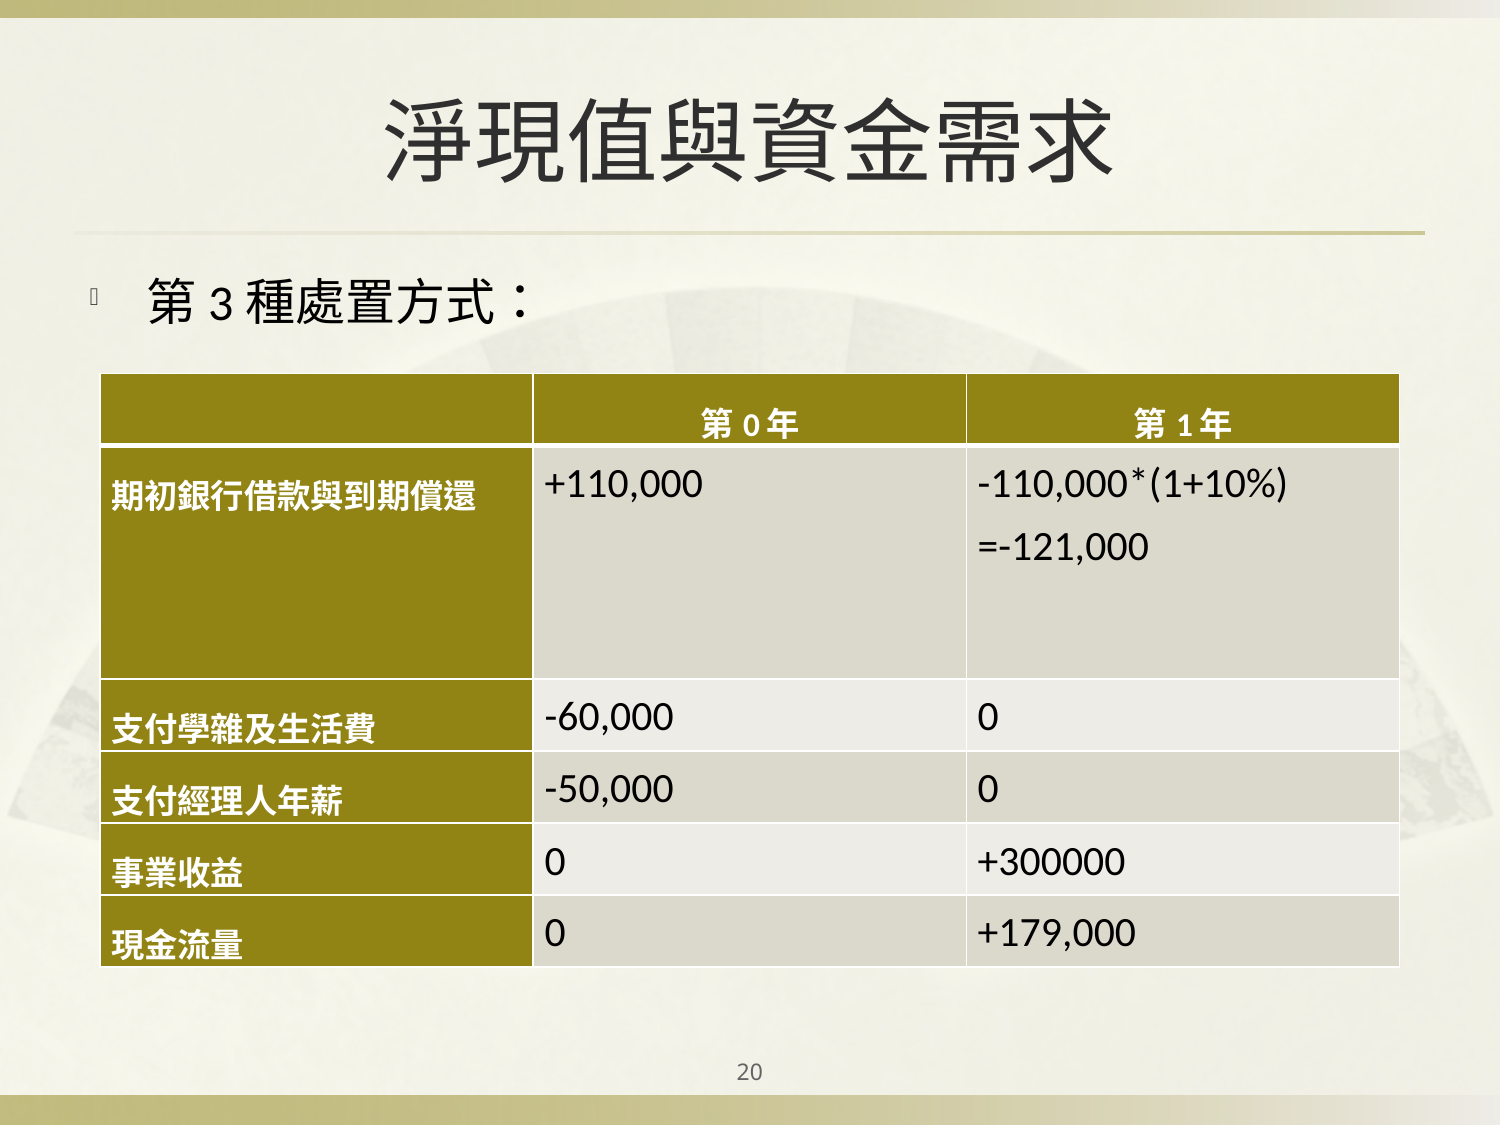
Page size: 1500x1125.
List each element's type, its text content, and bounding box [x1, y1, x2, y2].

table_cell 期初銀行借款與到期償還 [101, 448, 532, 678]
slide_number 20 [675, 1050, 825, 1097]
table_cell +110,000 [534, 448, 966, 678]
table_cell 0 [967, 680, 1399, 750]
table_cell -110,000*(1+10%) =-121,000 [967, 448, 1399, 678]
list 第3種處置方式： [75, 262, 1425, 1032]
table_cell -60,000 [534, 680, 966, 750]
table_header [101, 374, 532, 443]
table_cell +179,000 [967, 896, 1399, 966]
table_cell +300000 [967, 824, 1399, 894]
table_cell 現金流量 [101, 896, 532, 966]
table_cell 0 [534, 896, 966, 966]
table_header 第0年 [534, 374, 966, 443]
table_cell 支付經理人年薪 [101, 752, 532, 822]
table_cell 支付學雜及生活費 [101, 680, 532, 750]
title 淨現值與資金需求 [75, 45, 1425, 233]
table_cell 0 [534, 824, 966, 894]
table_header 第1年 [967, 374, 1399, 443]
table_cell -50,000 [534, 752, 966, 822]
table_cell 0 [967, 752, 1399, 822]
table_cell 事業收益 [101, 824, 532, 894]
